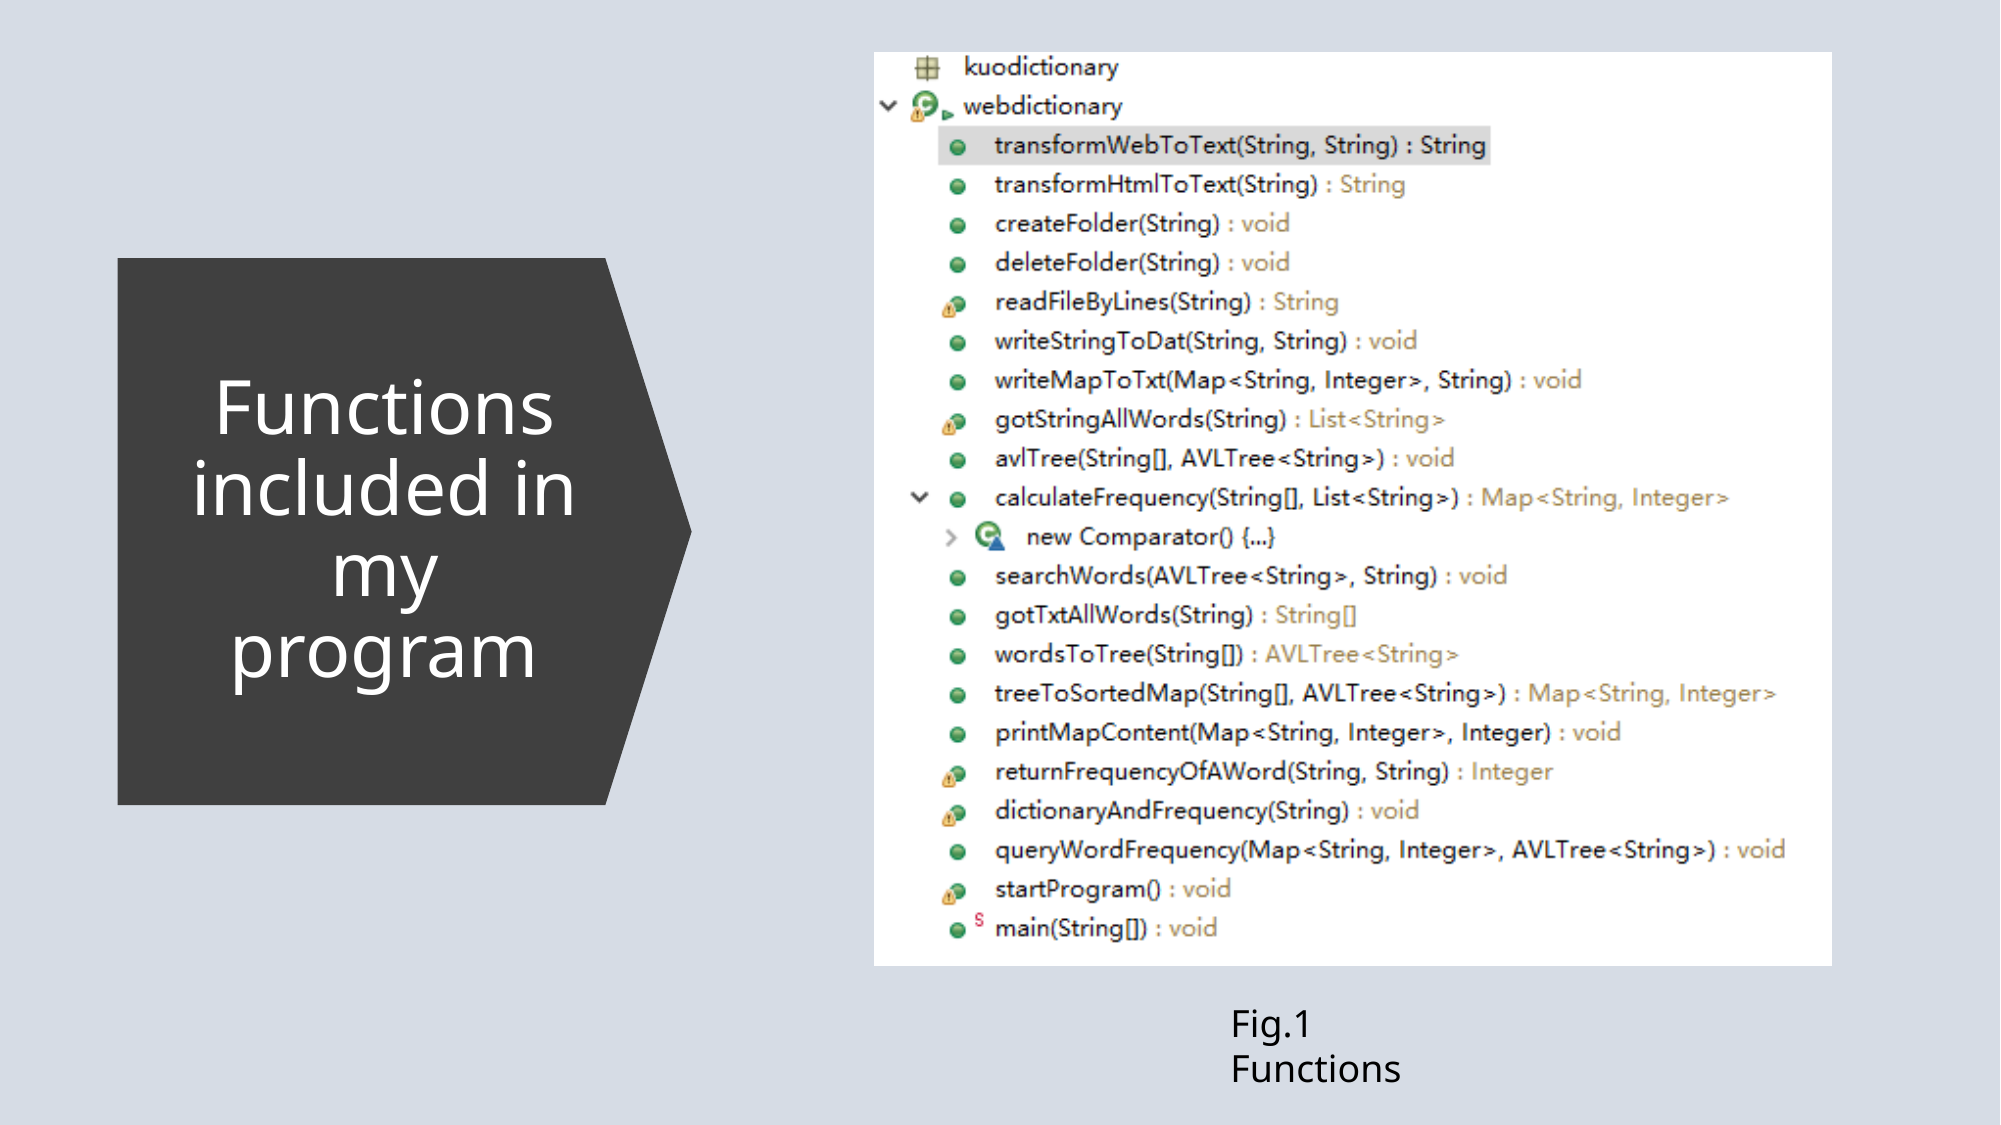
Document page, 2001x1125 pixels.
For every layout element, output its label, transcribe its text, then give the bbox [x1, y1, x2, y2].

text_box Fig.1 Functions [1215, 992, 1491, 1097]
text_box [116, 257, 693, 807]
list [874, 52, 1832, 966]
title Functions included in my program [168, 322, 601, 741]
